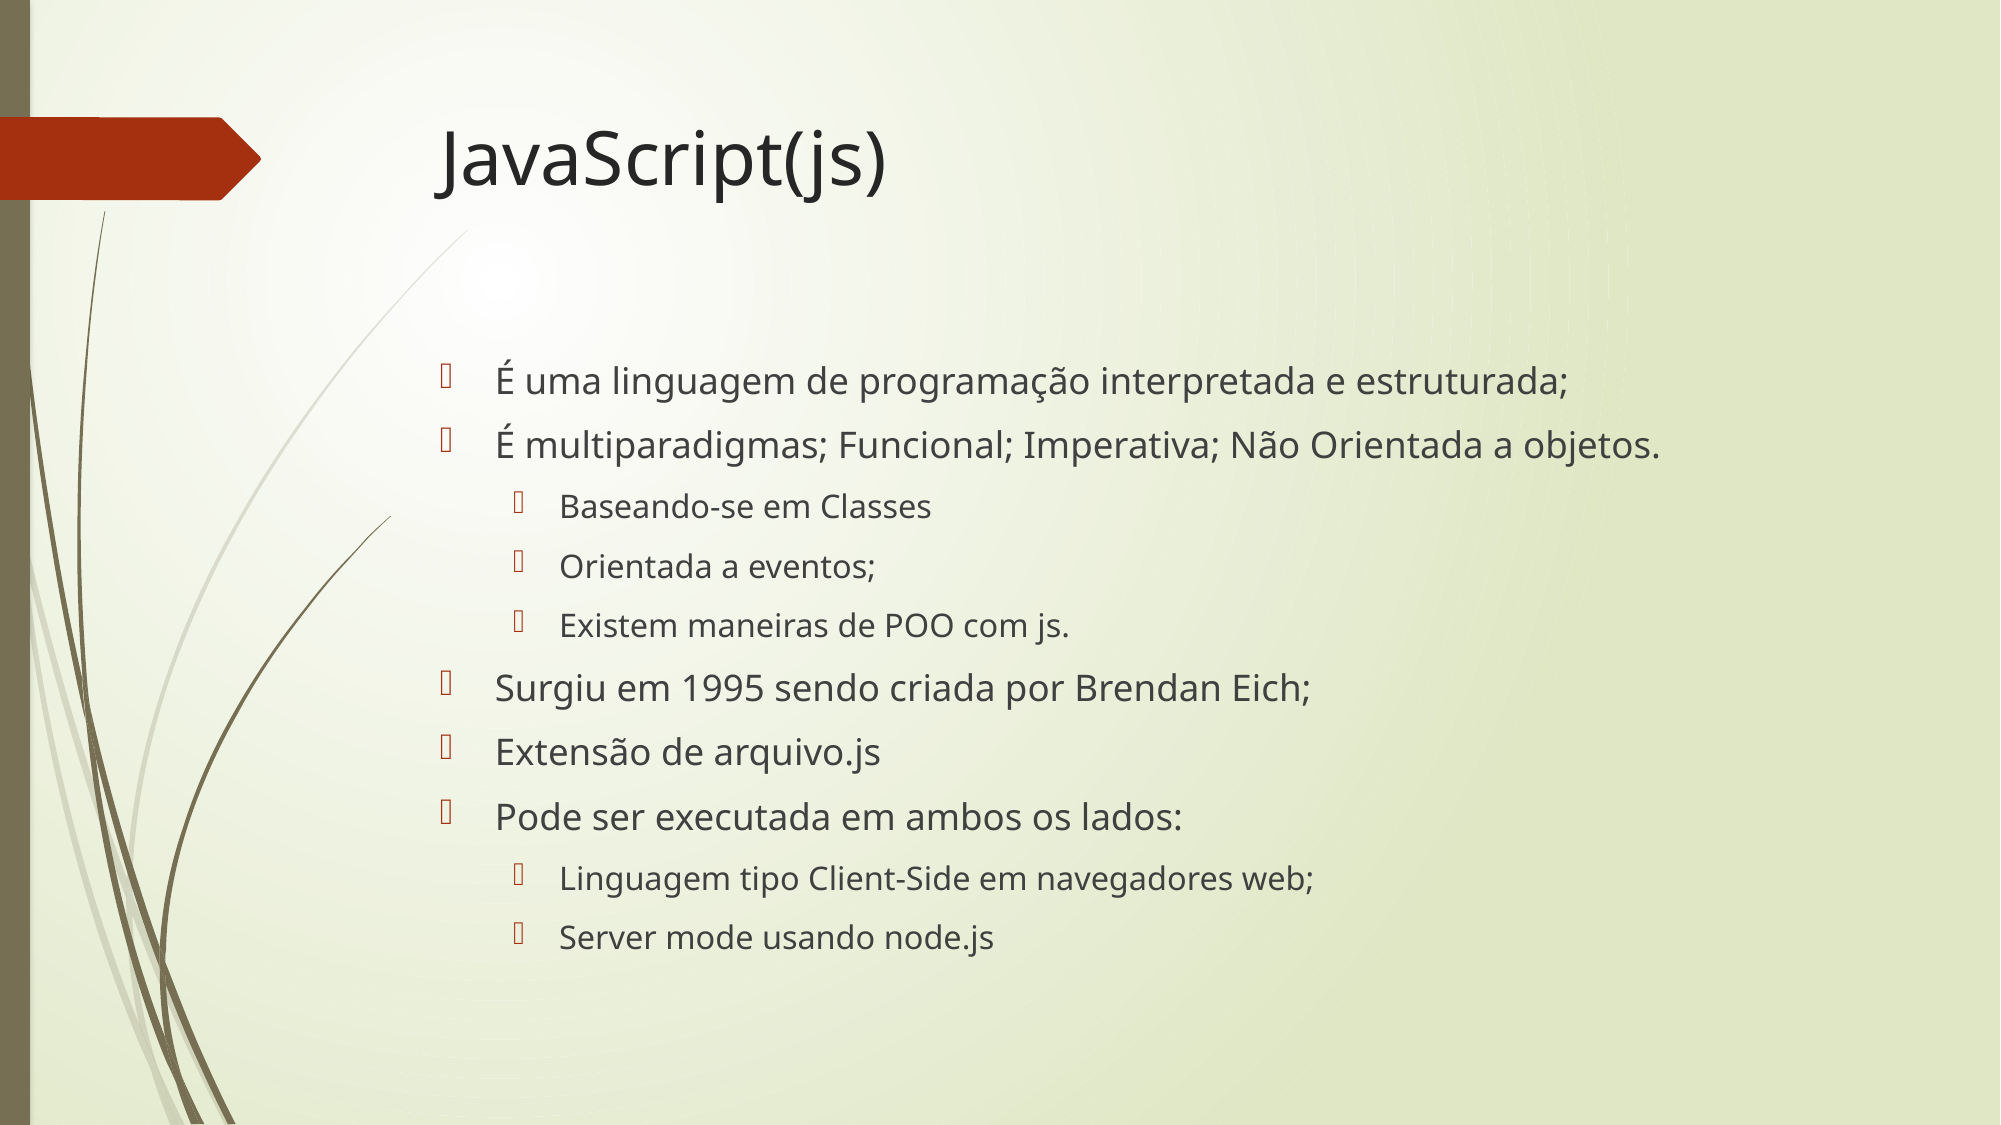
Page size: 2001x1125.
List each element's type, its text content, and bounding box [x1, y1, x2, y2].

title JavaScript(js) [425, 102, 1888, 313]
list É uma linguagem de programação interpretada e estruturada; É multiparadigmas; Funcional; Imperativa; Não Orientada a objetos. Baseando-se em Classes Orientada a eventos; Existem maneiras de POO com js. Surgiu em 1995 sendo criada por Brendan Eich; Extensão de arquivo.js Pode ser executada em ambos os lados: Linguagem tipo Client-Side em navegadores web; Server mode usando node.js [424, 350, 1888, 970]
